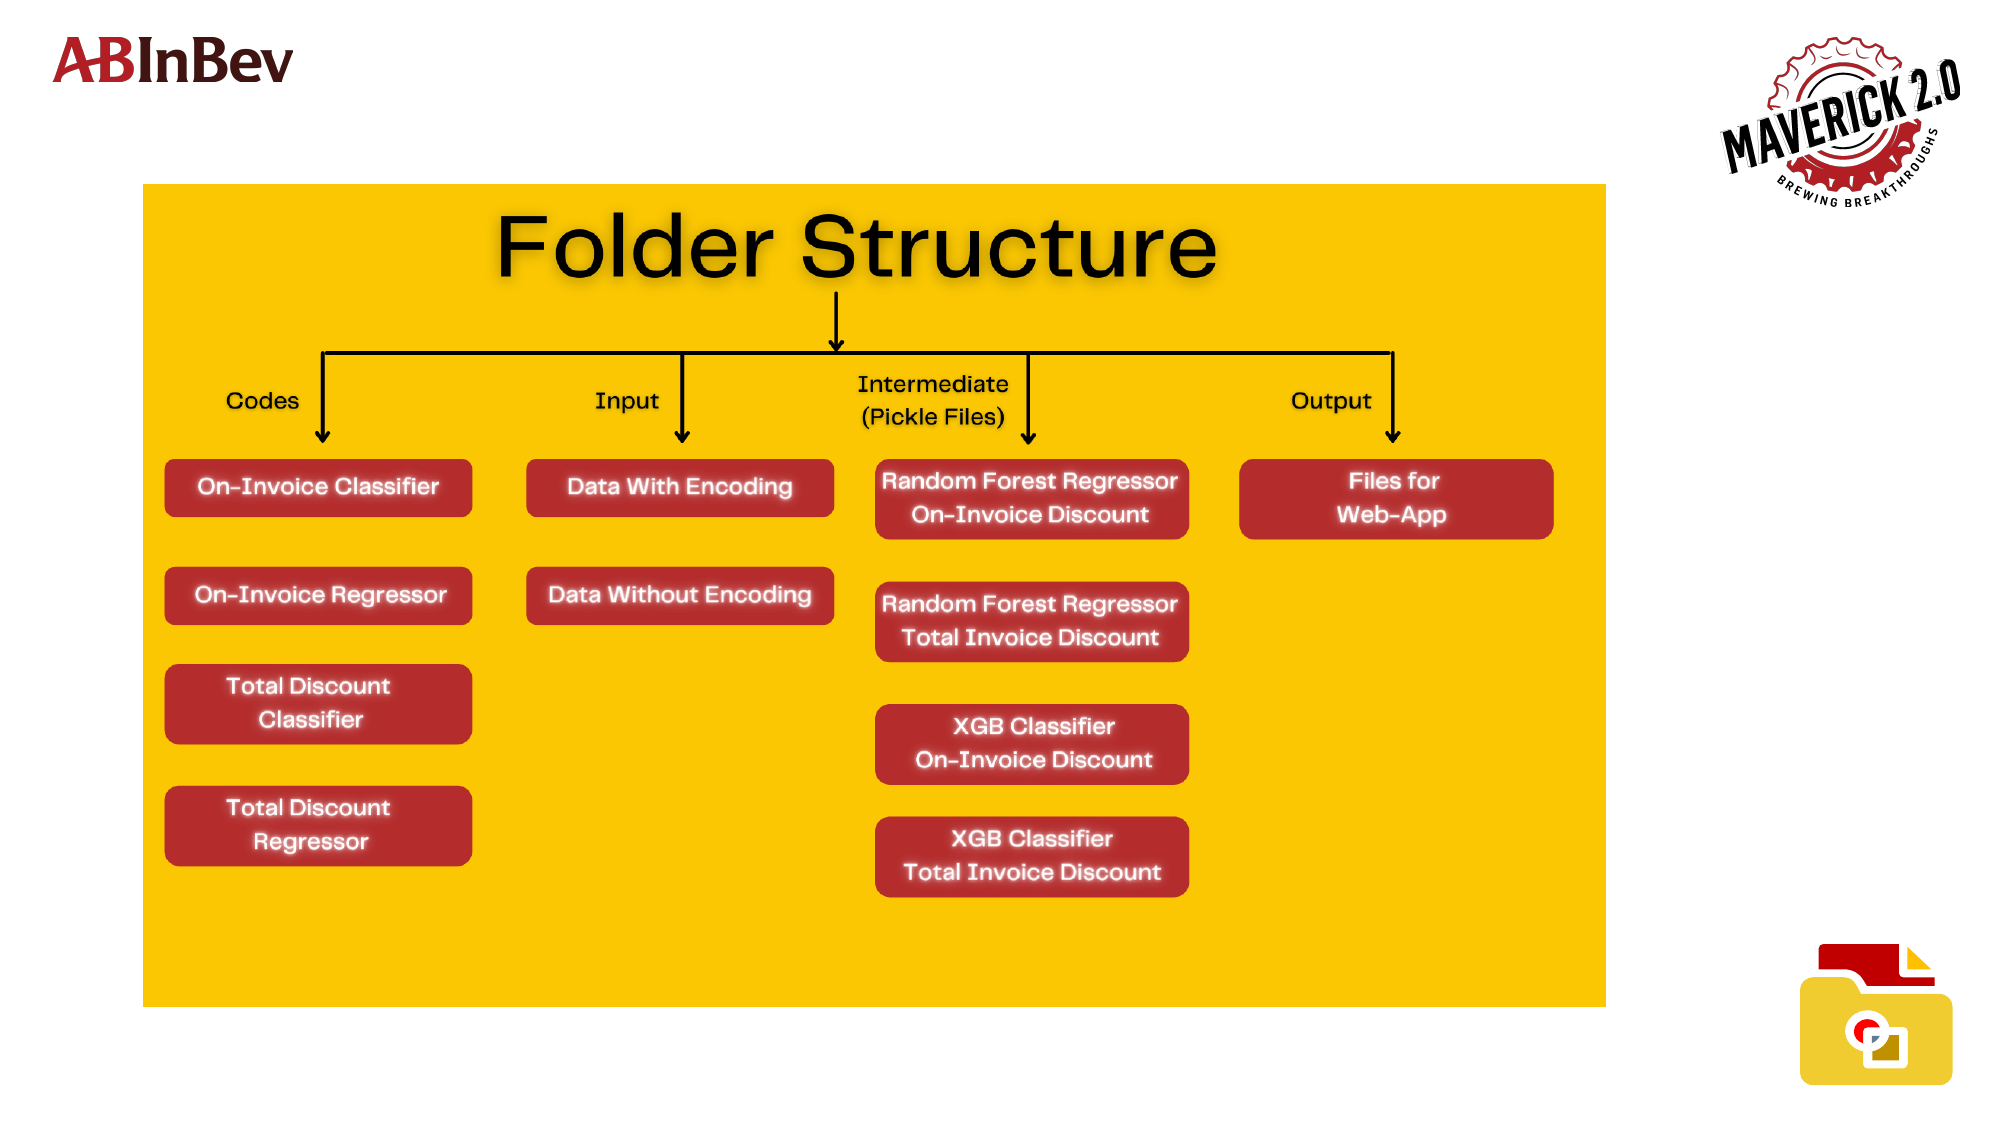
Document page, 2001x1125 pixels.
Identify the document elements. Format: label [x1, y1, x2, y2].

picture [52, 37, 293, 82]
text_box [1907, 946, 1932, 970]
text_box [1818, 944, 1935, 986]
text_box [1871, 1035, 1880, 1044]
text_box [1853, 1019, 1880, 1044]
text_box [1872, 1035, 1899, 1061]
picture [1719, 37, 1960, 207]
picture [143, 184, 1606, 1008]
text_box [1800, 977, 1953, 1086]
